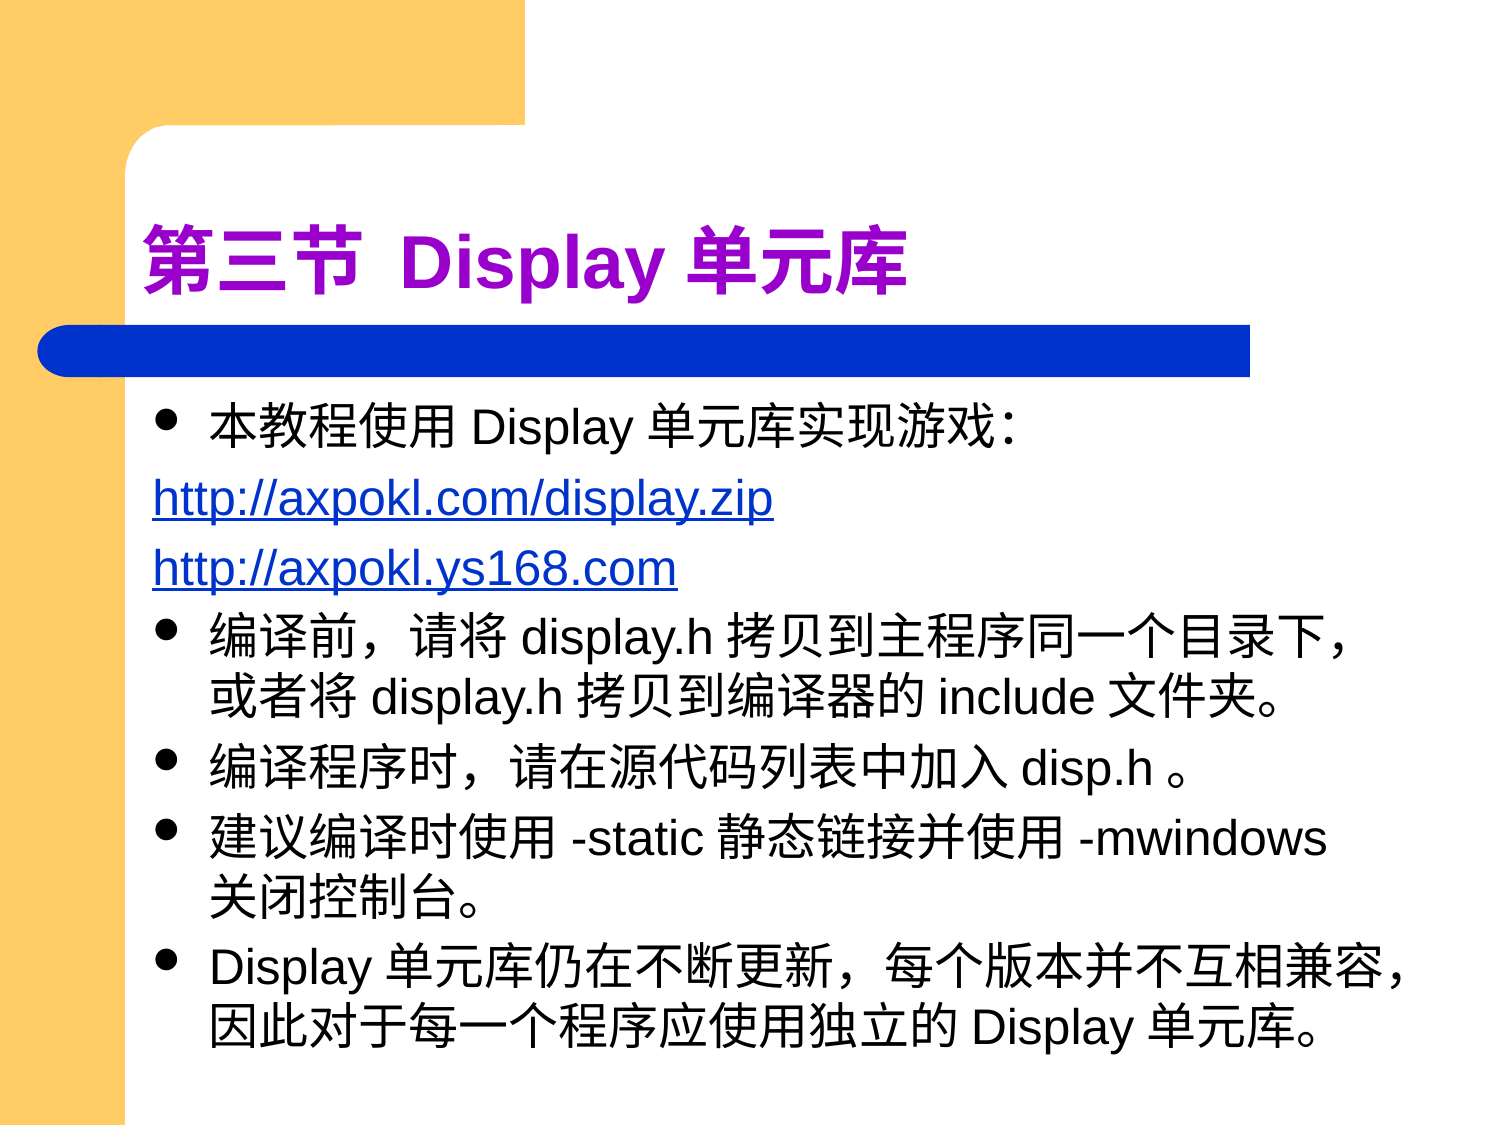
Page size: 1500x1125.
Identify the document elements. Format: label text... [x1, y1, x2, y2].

title 第三节 Display单元库 [125, 125, 1425, 313]
list 本教程使用Display单元库实现游戏： http://axpokl.com/display.zip http://axpokl.ys168.com 编译前，请将display.h拷贝到主程序同一个目录下，或者将display.h拷贝到编译器的include文件夹。 编译程序时，请在源代码列表中加入disp.h。 建议编译时使用-static静态链接并使用-mwindows关闭控制台。 Display单元库仍在不断更新，每个版本并不互相兼容，因此对于每一个程序应使用独立的Display单元库。 [137, 387, 1400, 999]
